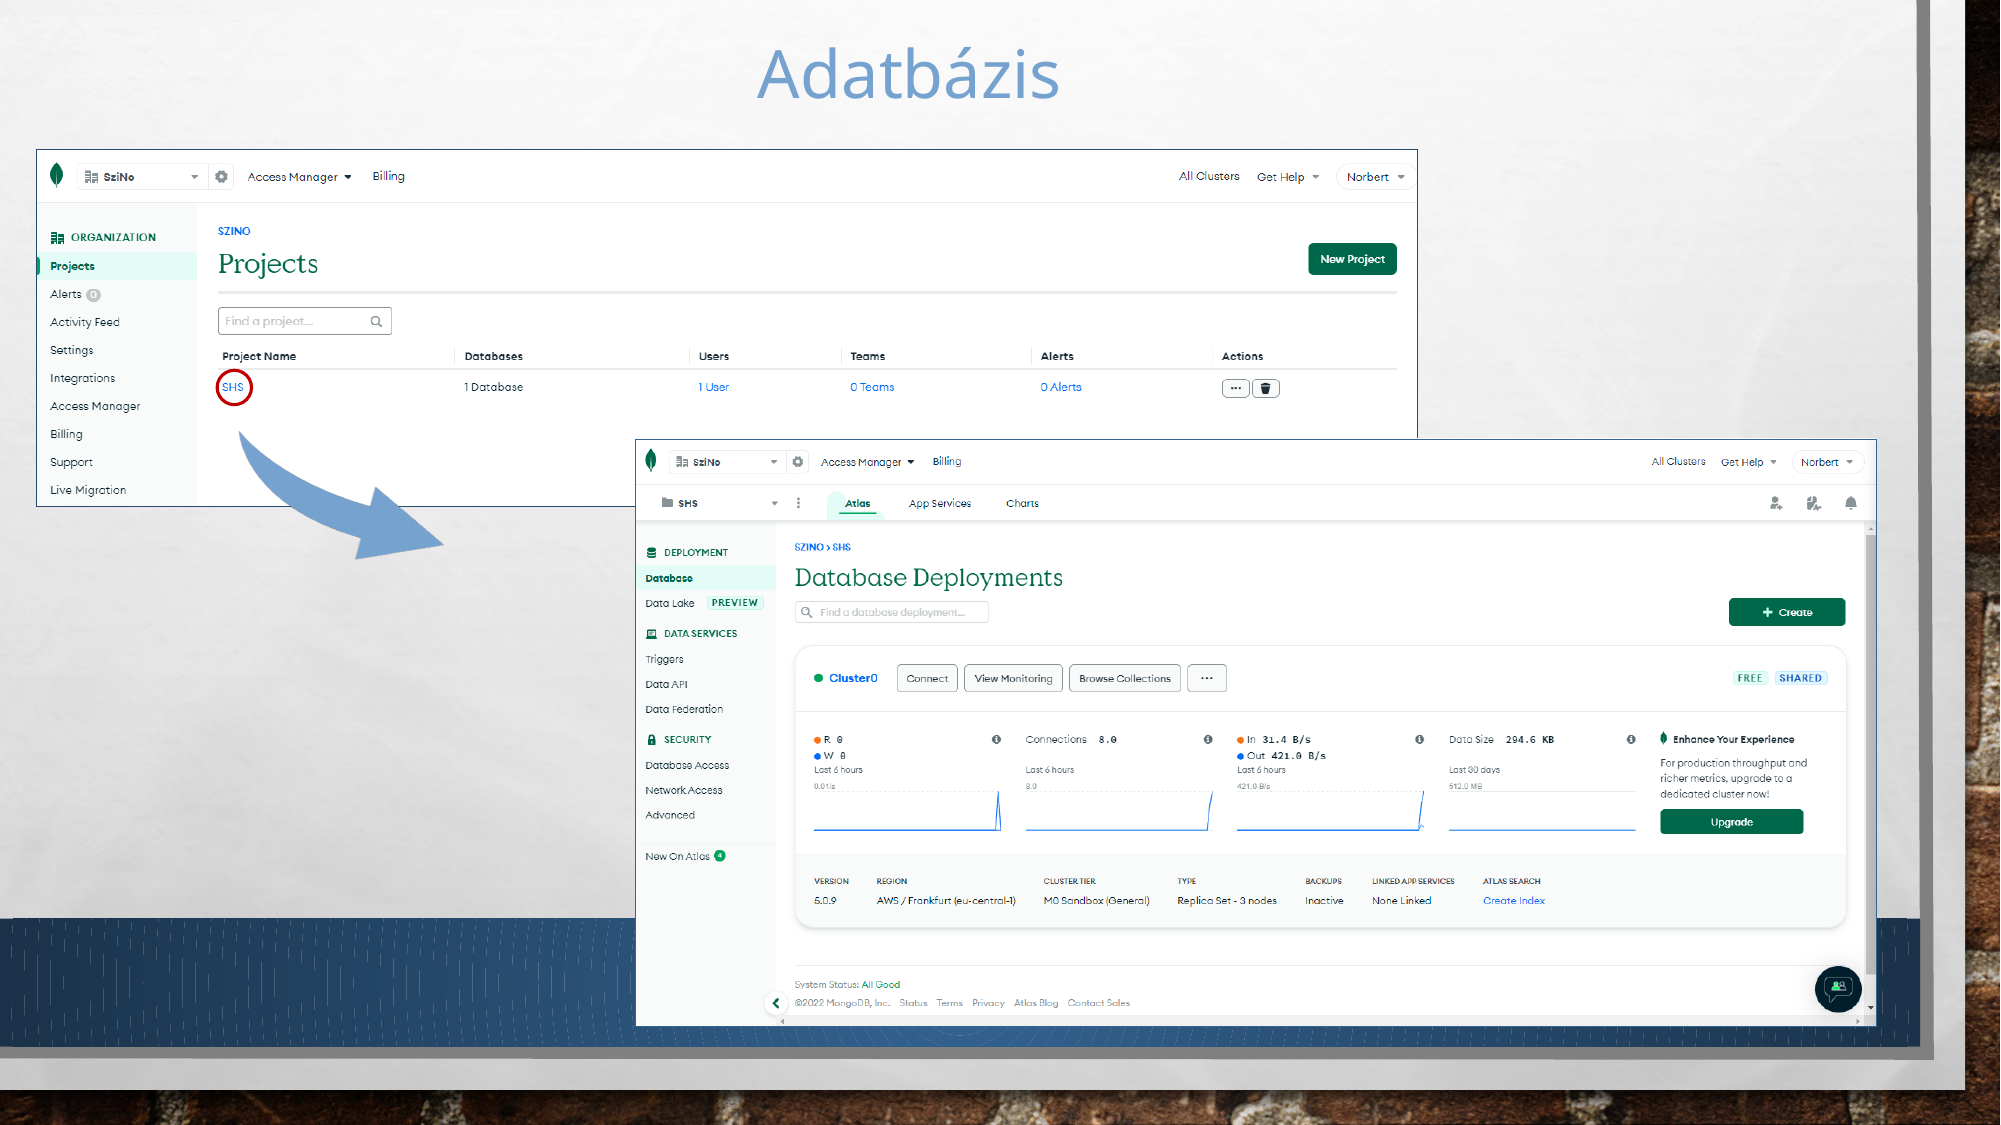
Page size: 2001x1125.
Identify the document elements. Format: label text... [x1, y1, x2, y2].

picture [35, 149, 1878, 1027]
picture [0, 0, 2000, 1125]
text_box Adatbázis [743, 24, 1283, 120]
